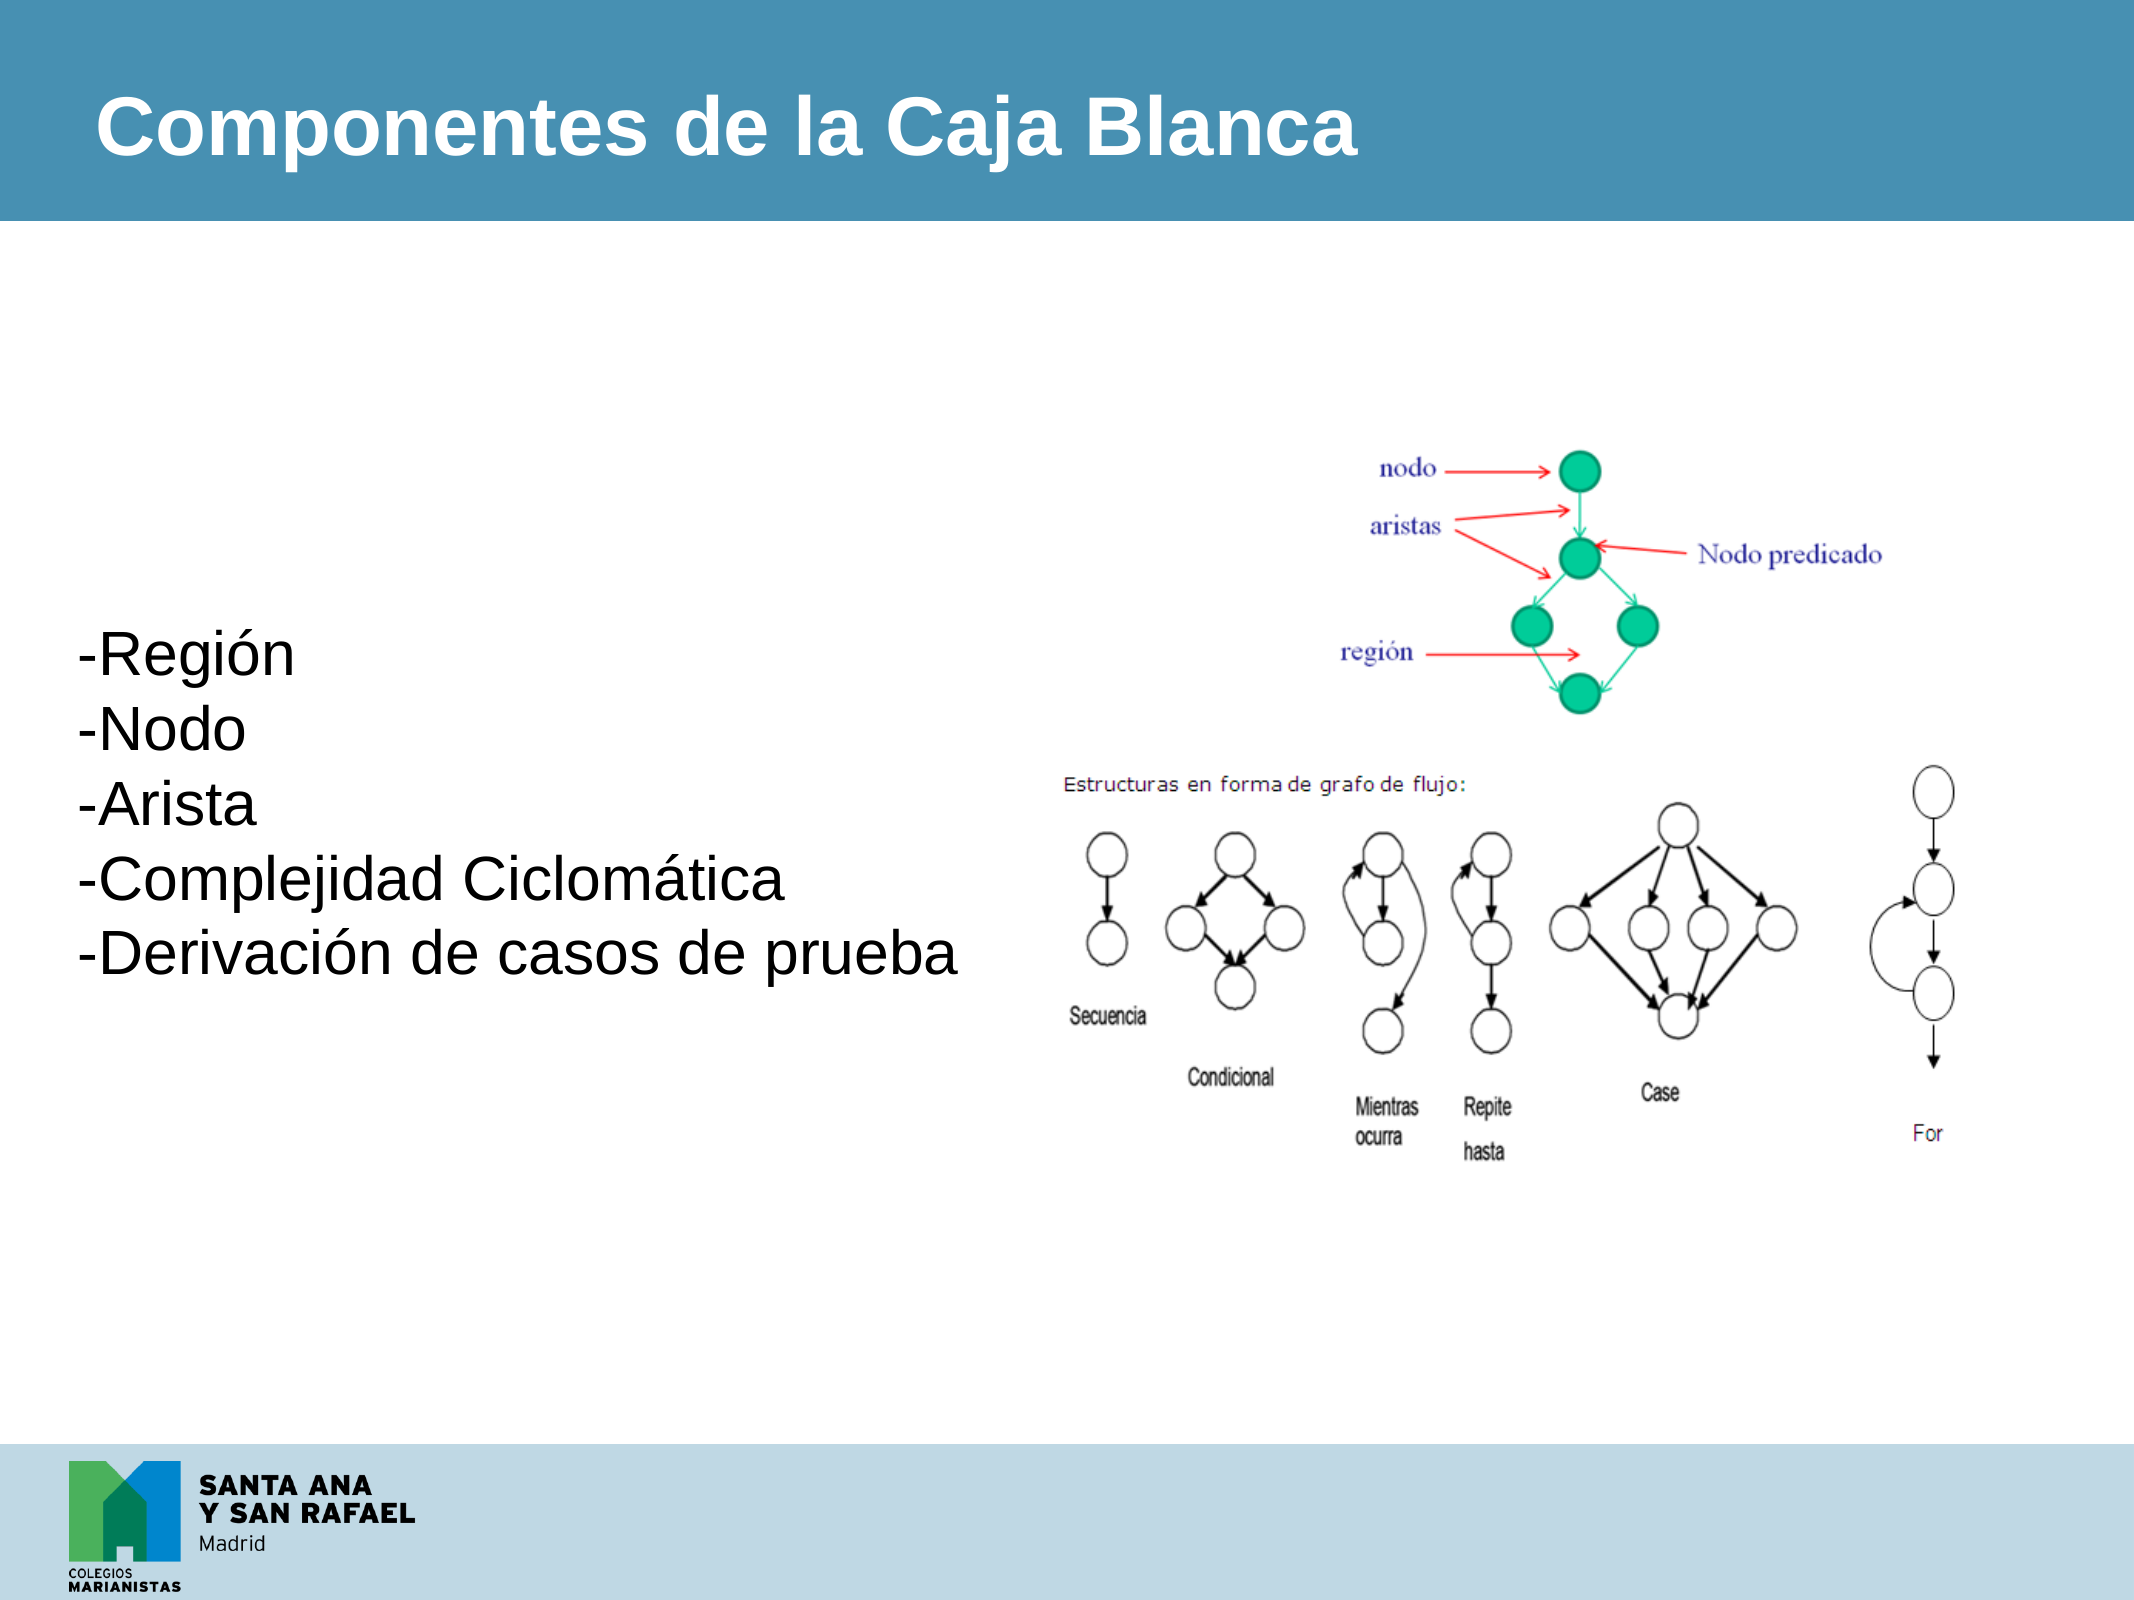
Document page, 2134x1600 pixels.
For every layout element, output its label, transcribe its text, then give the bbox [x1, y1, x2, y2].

picture [68, 1460, 416, 1592]
title Componentes de la Caja Blanca [95, 46, 1429, 173]
text_box [0, 0, 2134, 221]
text_box [69, 364, 2065, 1301]
picture [1010, 417, 2046, 1183]
text_box -Región -Nodo -Arista -Complejidad Ciclomática -Derivación de casos de prueba [69, 367, 1129, 1233]
text_box [0, 1444, 2134, 1600]
